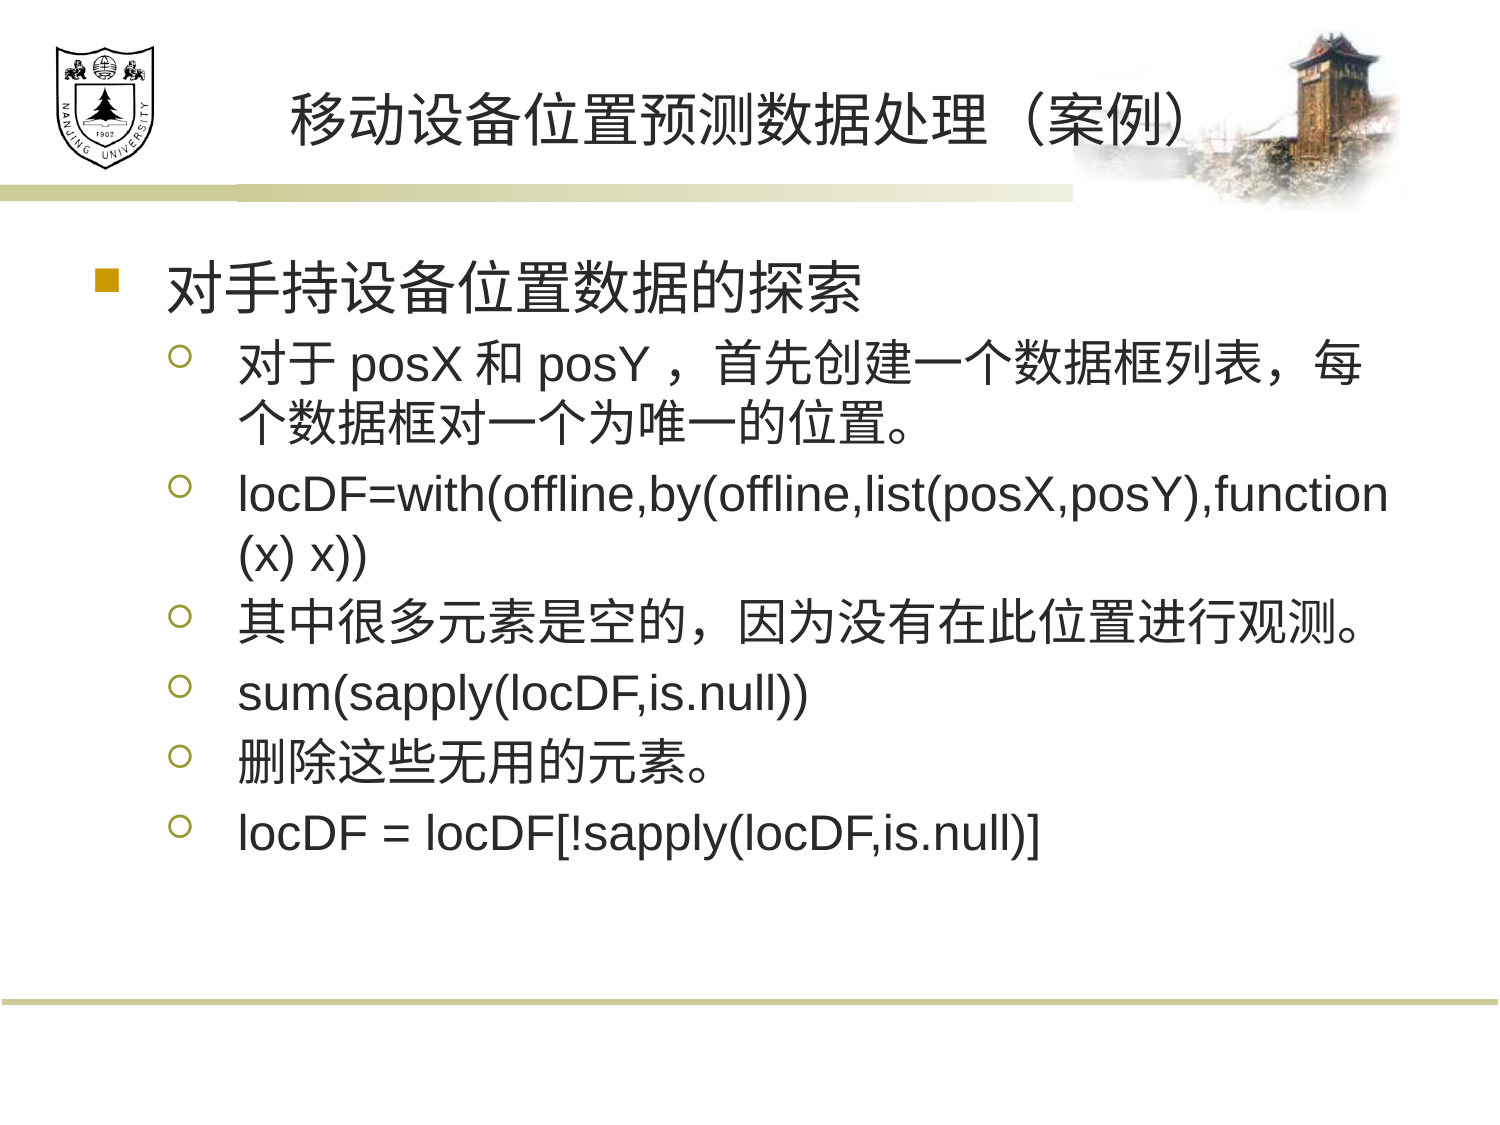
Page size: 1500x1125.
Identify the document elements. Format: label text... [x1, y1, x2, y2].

title 移动设备位置预测数据处理（案例） [171, 66, 1341, 161]
picture [1073, 30, 1400, 211]
picture [50, 42, 160, 173]
picture [2, 999, 1498, 1005]
list 对手持设备位置数据的探索 对于posX和posY，首先创建一个数据框列表，每个数据框对一个为唯一的位置。 locDF=with(offline,by(offline,list(posX,posY),function(x) x)) 其中很多元素是空的，因为没有在此位置进行观测。 sum(sapply(locDF,is.null)) 删除这些无用的元素。 locDF = locDF[!sapply(locDF,is.null)] [76, 243, 1413, 965]
